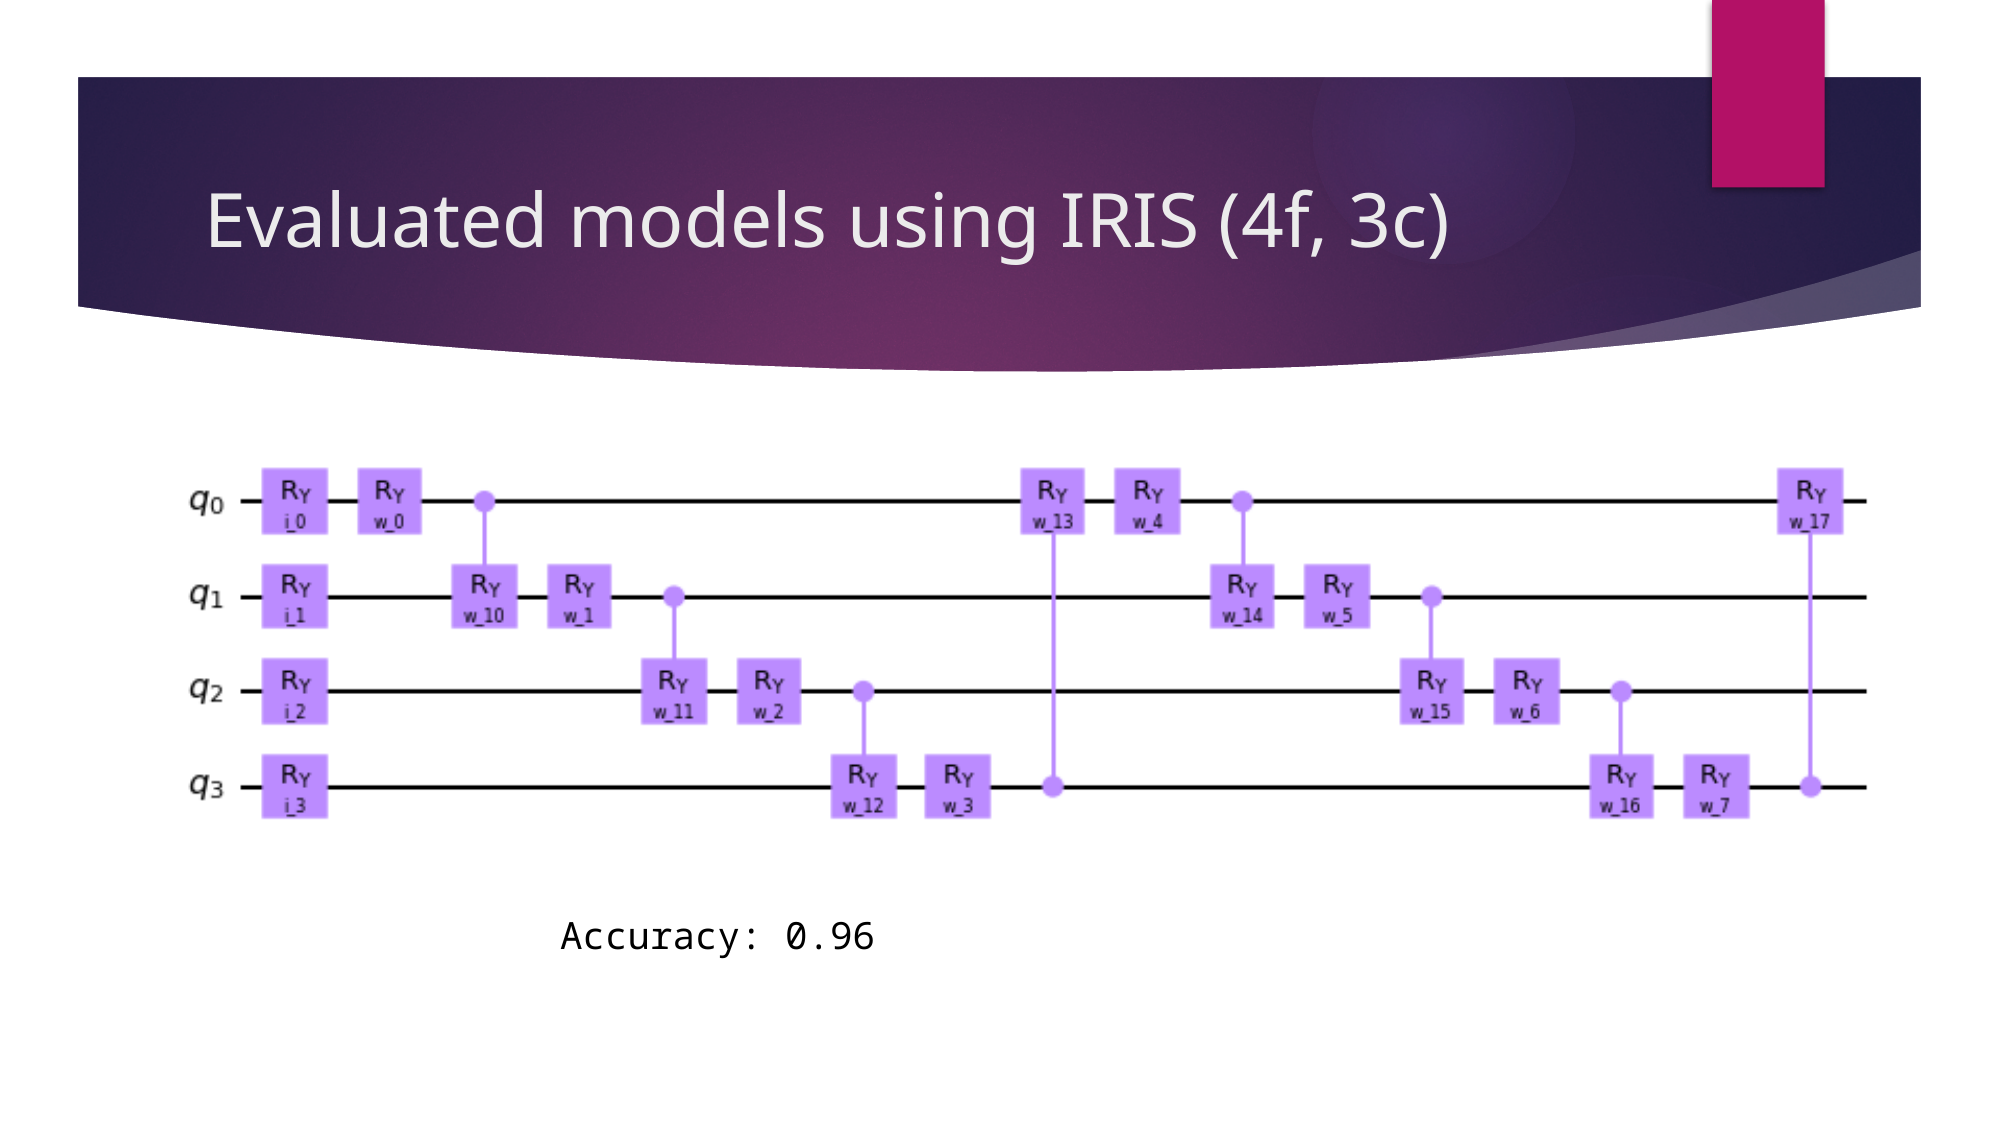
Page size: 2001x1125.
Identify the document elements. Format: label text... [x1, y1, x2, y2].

title Evaluated models using IRIS (4f, 3c) [189, 159, 1627, 276]
text_box Accuracy: 0.96 [545, 904, 1546, 965]
picture [112, 412, 1888, 860]
